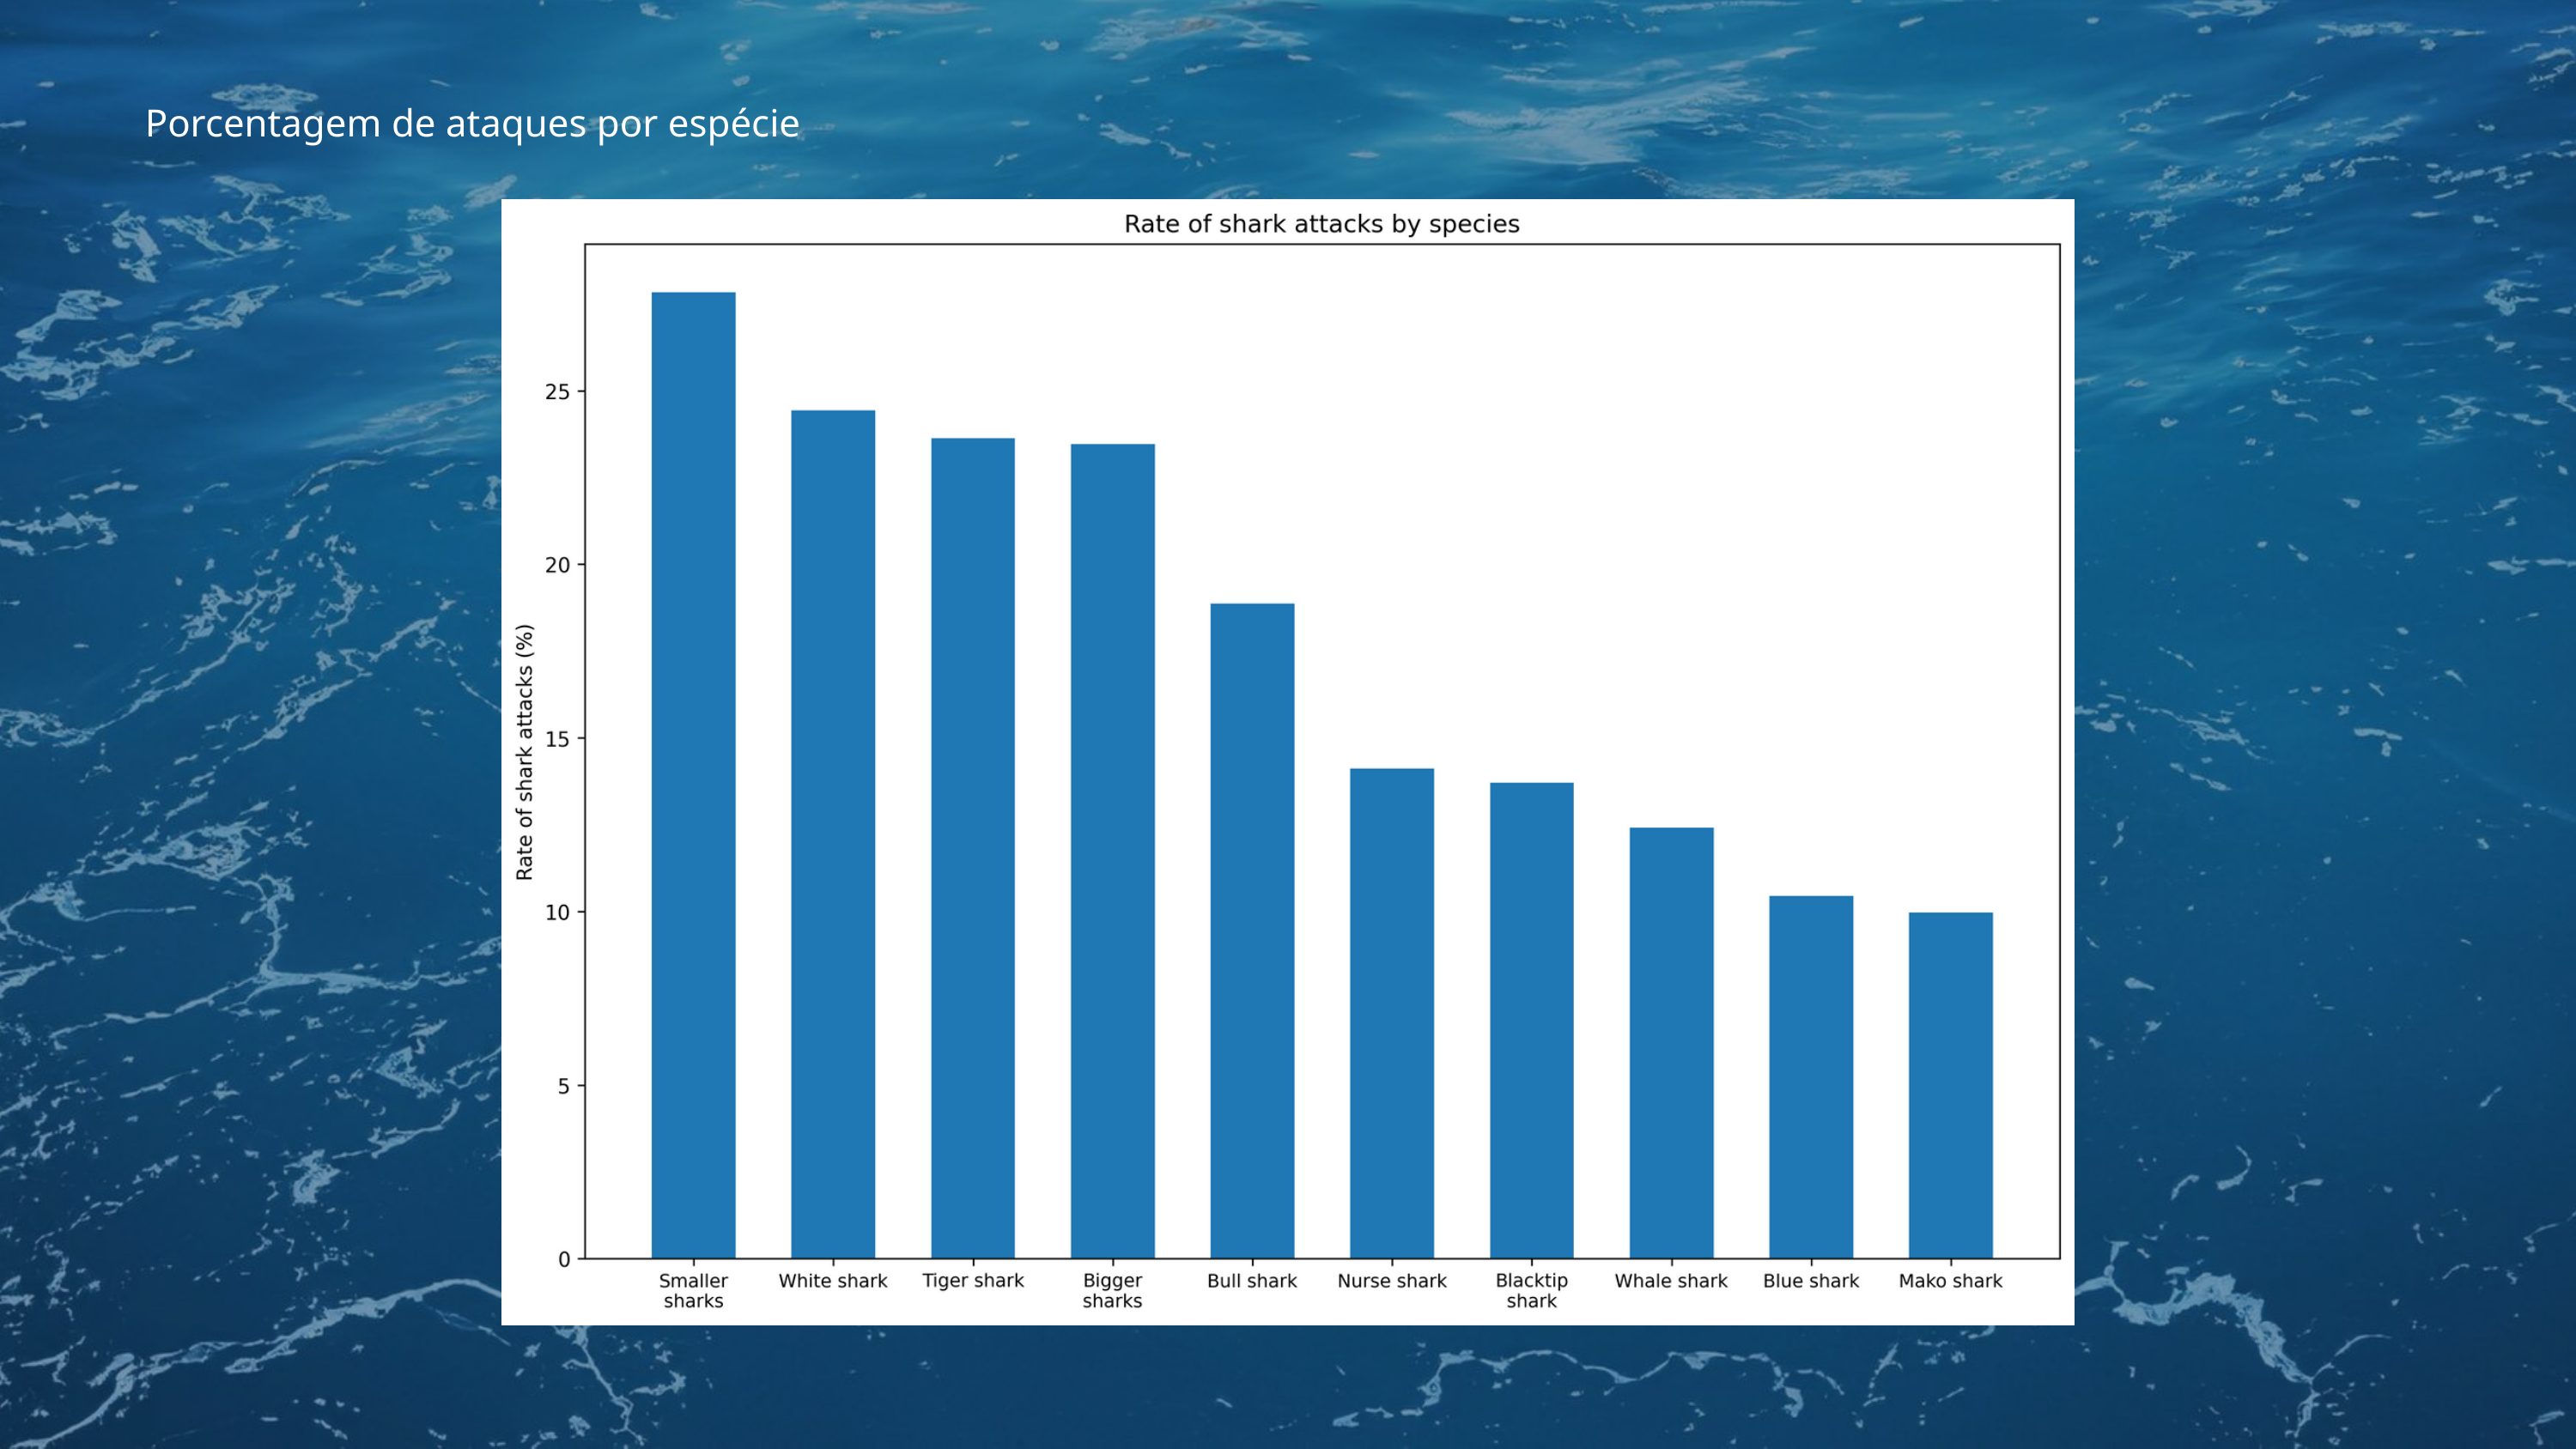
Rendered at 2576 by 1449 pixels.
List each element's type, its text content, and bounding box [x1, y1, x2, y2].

text_box [501, 199, 2075, 1325]
text_box Porcentagem de ataques por espécie [144, 92, 816, 145]
text_box [0, 0, 2576, 1449]
